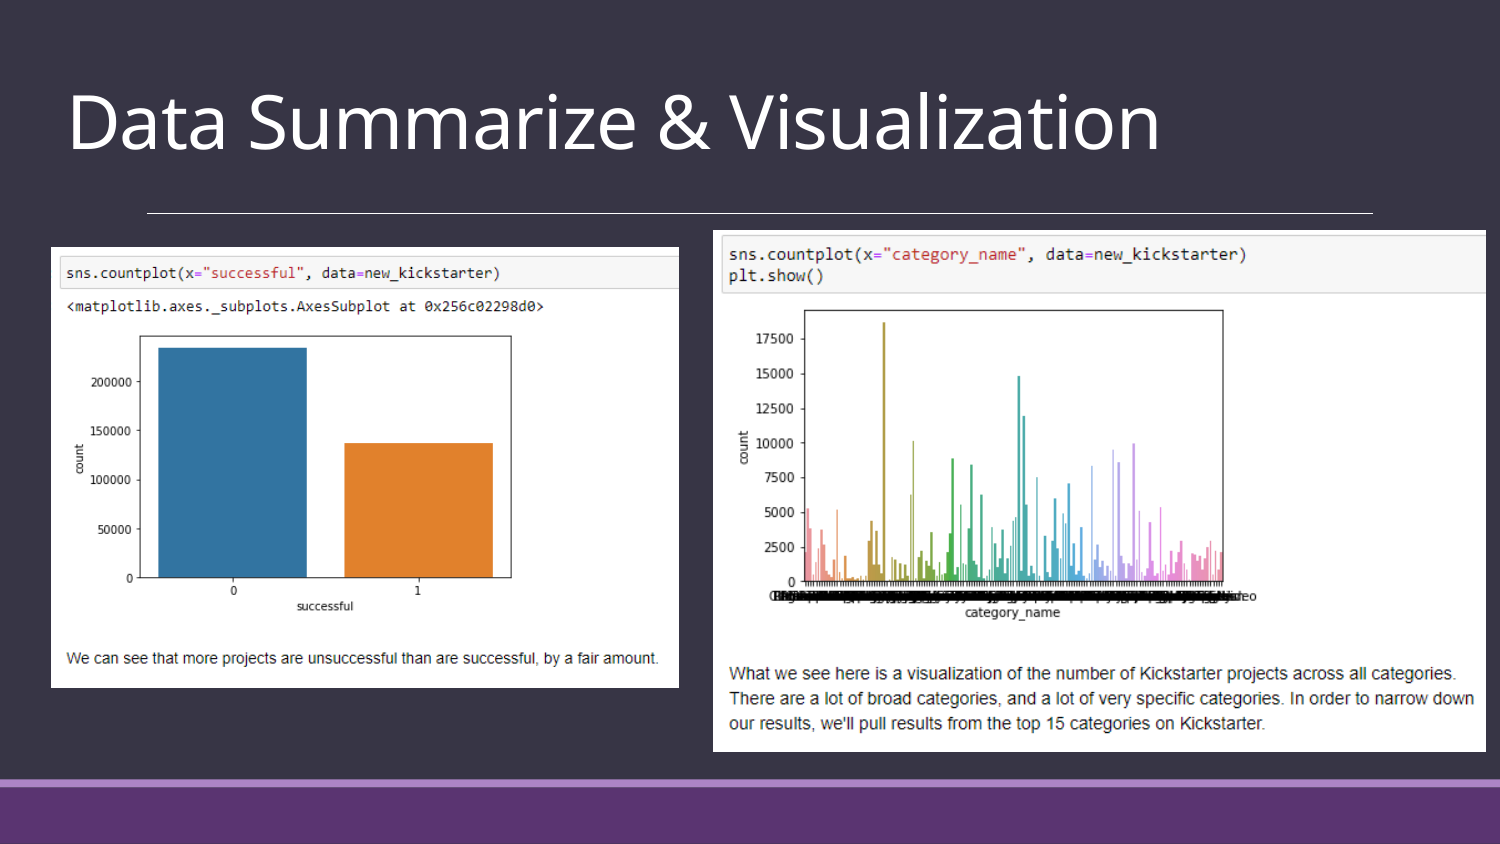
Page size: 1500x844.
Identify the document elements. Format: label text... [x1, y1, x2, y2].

title Data Summarize & Visualization [51, 72, 1449, 167]
picture [713, 229, 1486, 753]
picture [50, 247, 679, 689]
